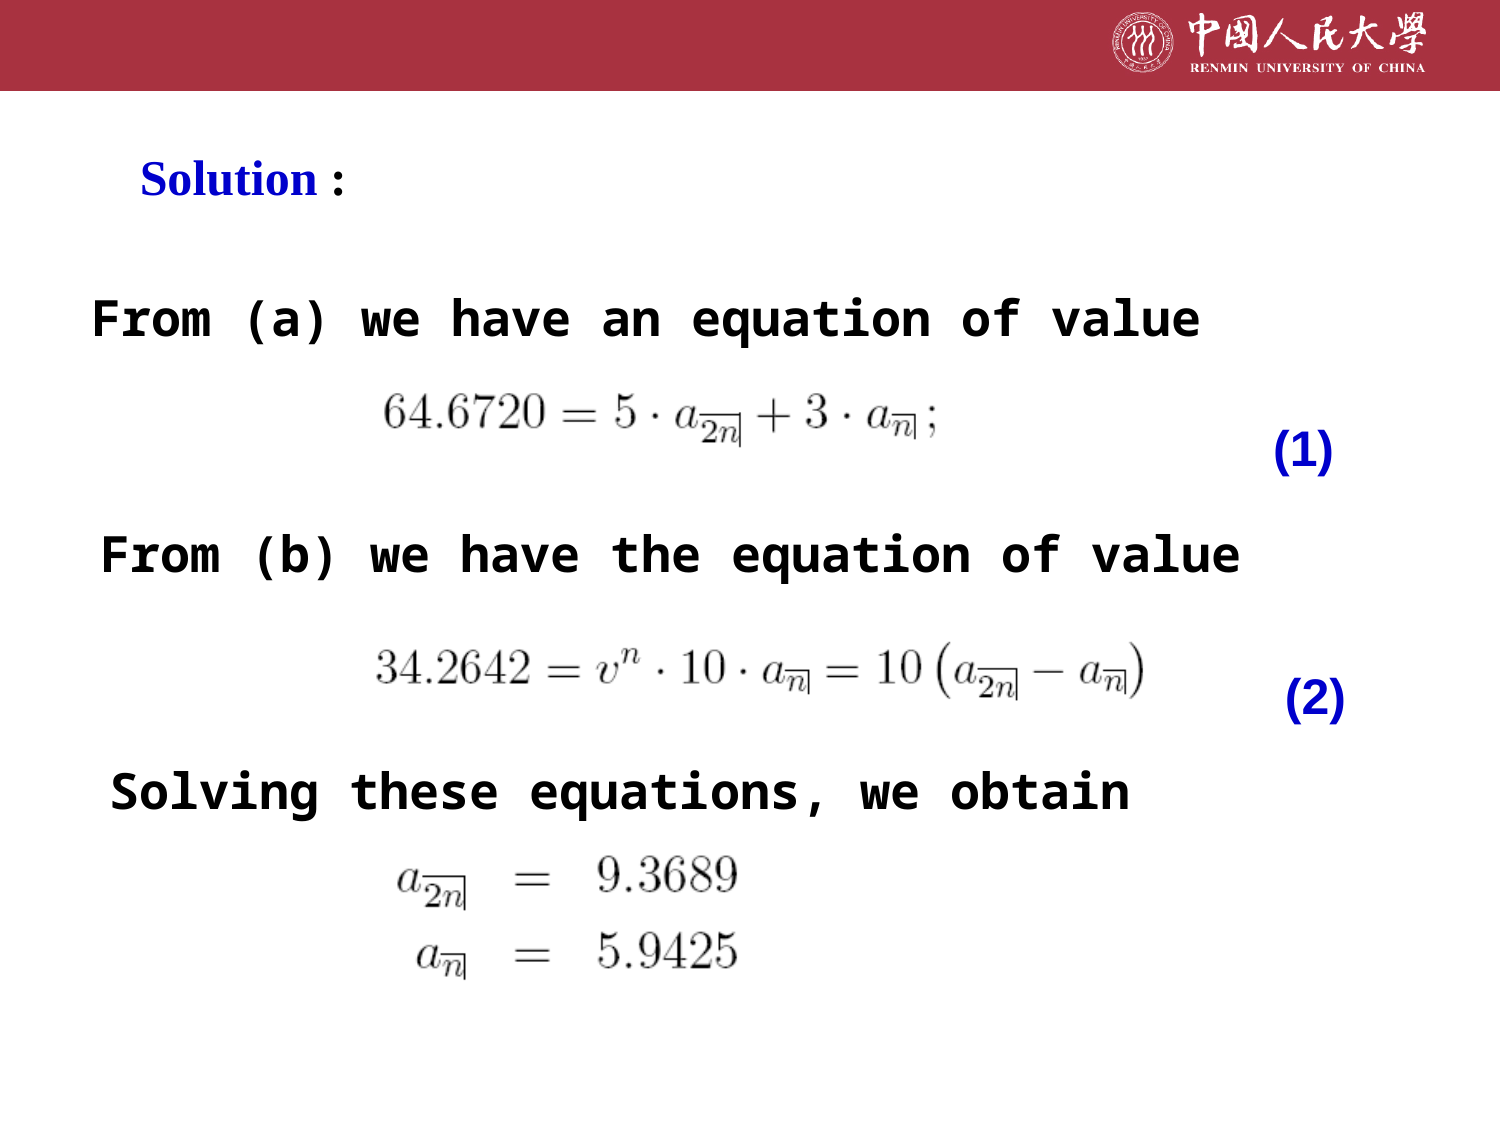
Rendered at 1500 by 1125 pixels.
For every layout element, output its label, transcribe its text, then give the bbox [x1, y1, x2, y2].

text_box From (a) we have an equation of value [76, 255, 1217, 355]
text_box (1) [1258, 385, 1350, 485]
picture [0, 0, 1500, 91]
text_box From (b) we have the equation of value [86, 491, 1256, 591]
picture [371, 373, 951, 468]
text_box (2) [1270, 633, 1362, 732]
text_box Solution : [125, 113, 363, 213]
picture [383, 845, 751, 993]
picture [359, 633, 1164, 715]
text_box Solving these equations, we obtain [95, 727, 1145, 827]
